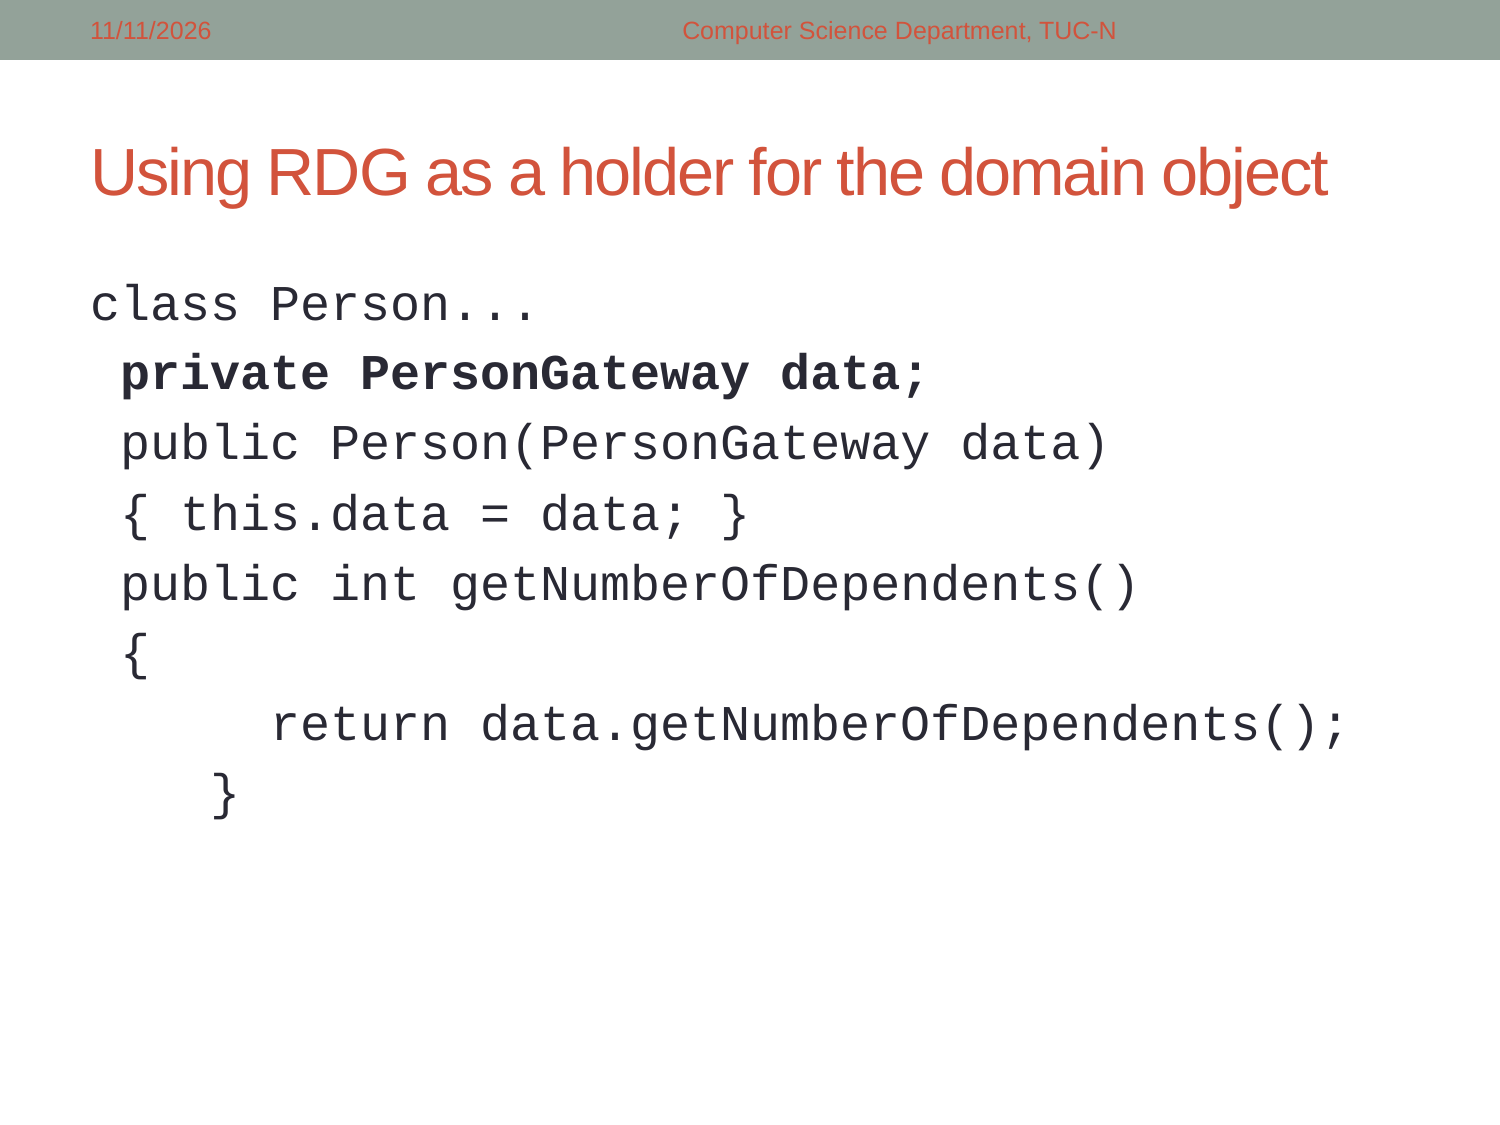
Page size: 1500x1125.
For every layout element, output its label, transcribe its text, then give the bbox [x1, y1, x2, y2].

list class Person... private PersonGateway data; public Person(PersonGateway data) { this.data = data; } public int getNumberOfDependents() { return data.getNumberOfDependents(); } [75, 262, 1425, 1063]
footer Computer Science Department, TUC-N [562, 3, 1238, 57]
title Using RDG as a holder for the domain object [75, 87, 1425, 250]
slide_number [75, 3, 550, 57]
